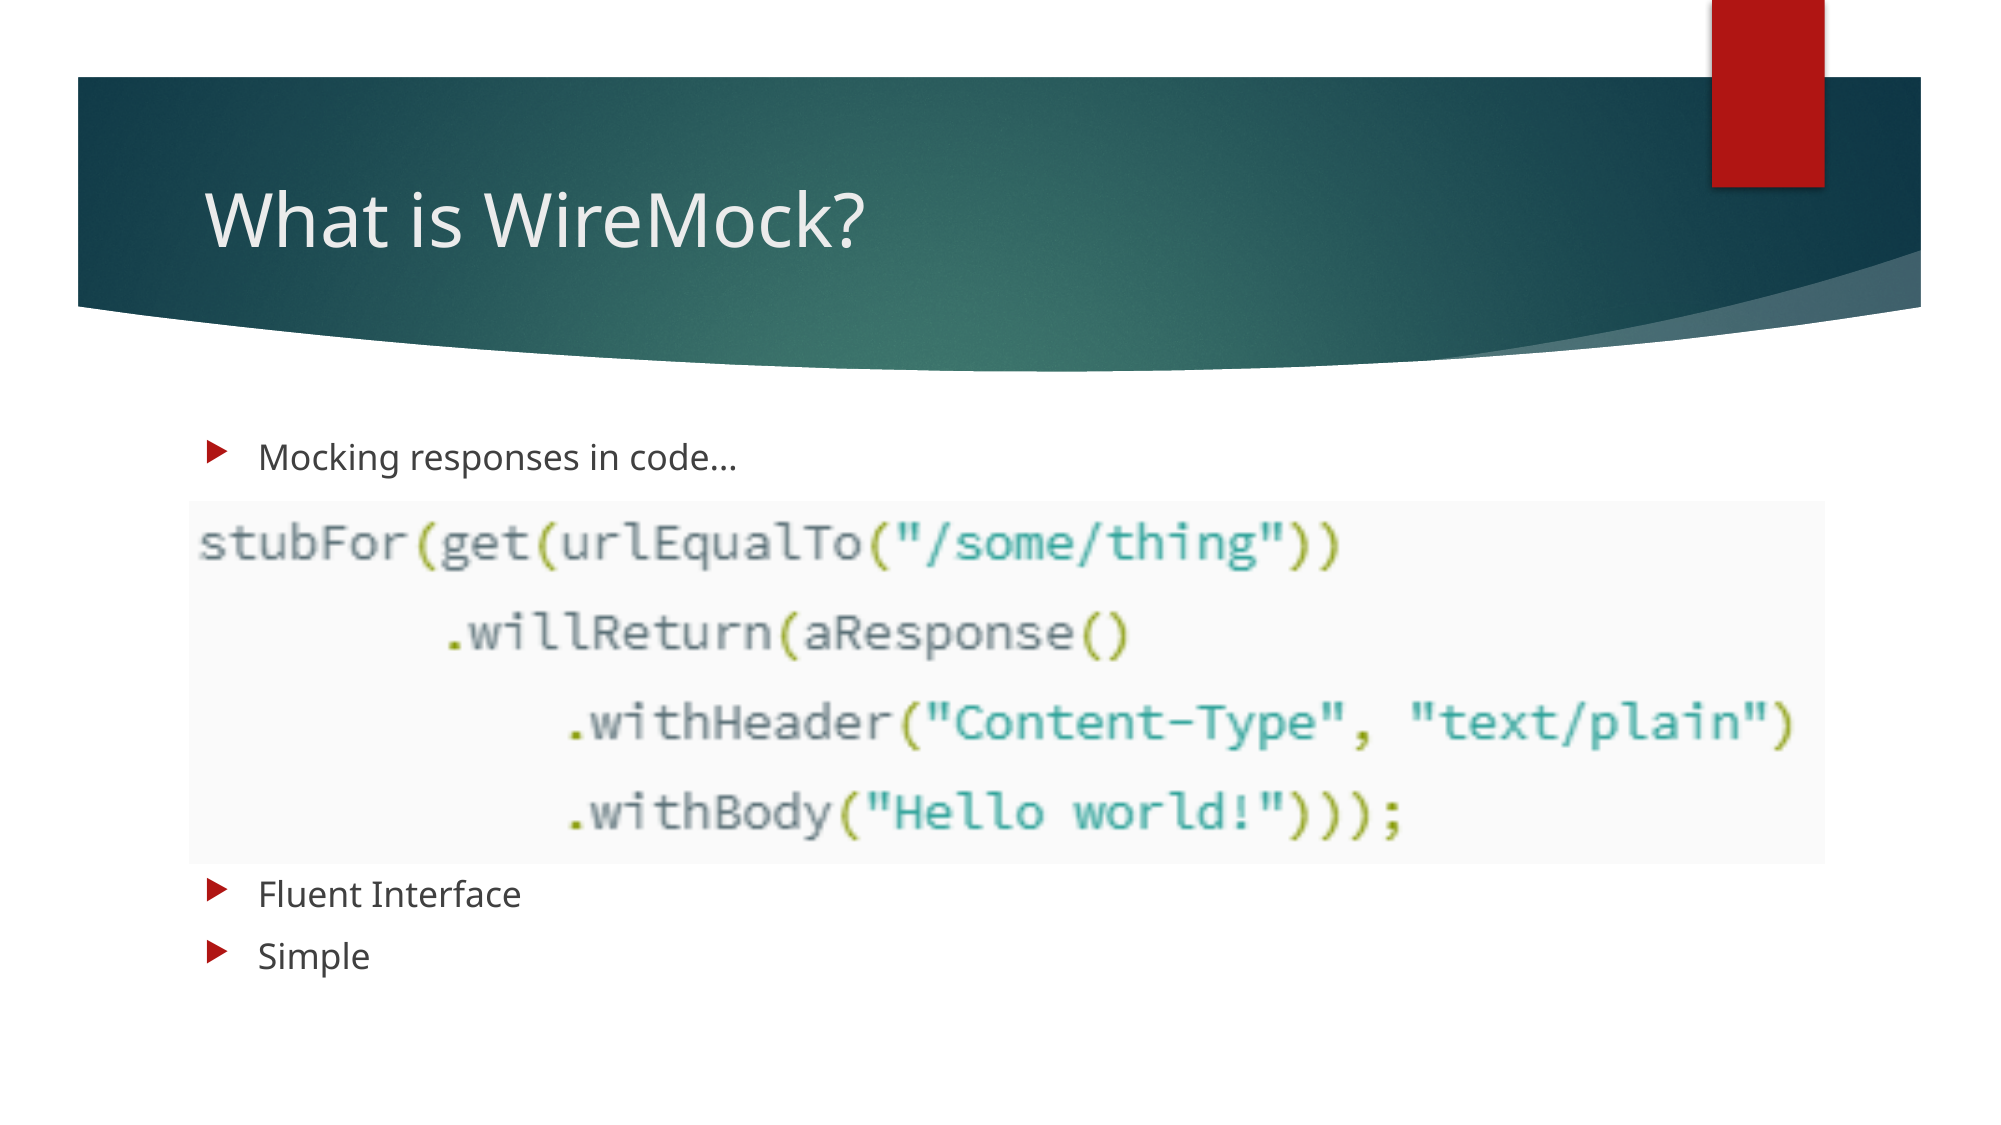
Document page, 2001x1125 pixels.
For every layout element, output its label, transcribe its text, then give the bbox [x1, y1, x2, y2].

list Mocking responses in code… Fluent Interface Simple [189, 427, 1638, 500]
list Mocking responses in code… Fluent Interface Simple [189, 874, 1638, 988]
title What is WireMock? [189, 159, 1638, 276]
picture [189, 501, 1825, 865]
